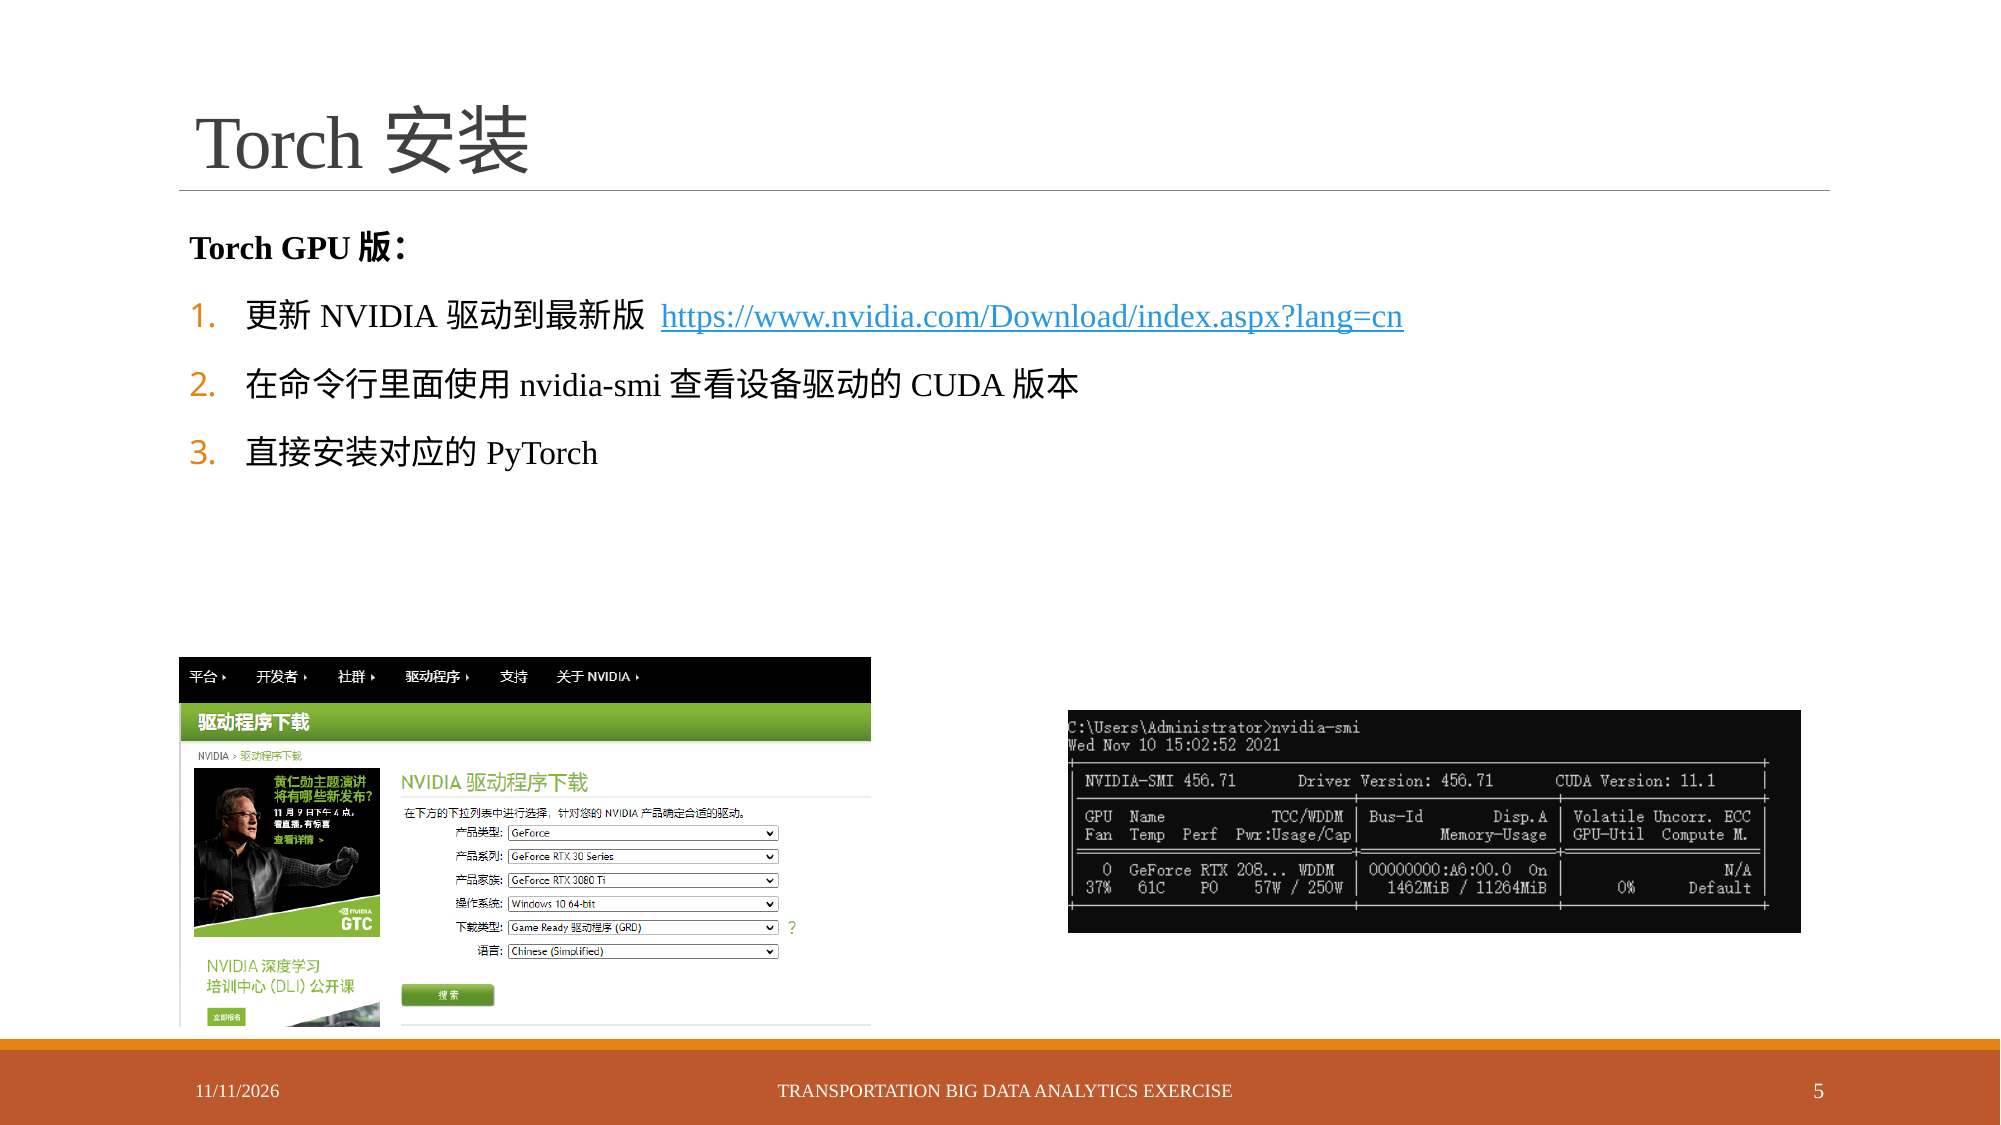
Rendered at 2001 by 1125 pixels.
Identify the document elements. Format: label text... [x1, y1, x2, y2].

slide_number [180, 1059, 586, 1120]
slide_number 5 [1624, 1059, 1840, 1120]
title Torch安装 [180, 47, 1830, 191]
list Torch GPU版： 更新NVIDIA驱动到最新版 https://www.nvidia.com/Download/index.aspx?lang=cn 在命令行里面使用nvidia-smi查看设备驱动的CUDA版本 直接安装对应的PyTorch [189, 199, 1840, 956]
footer Transportation Big Data Analytics eXERCISE [609, 1059, 1401, 1120]
picture [178, 656, 872, 1028]
picture [1068, 710, 1802, 933]
